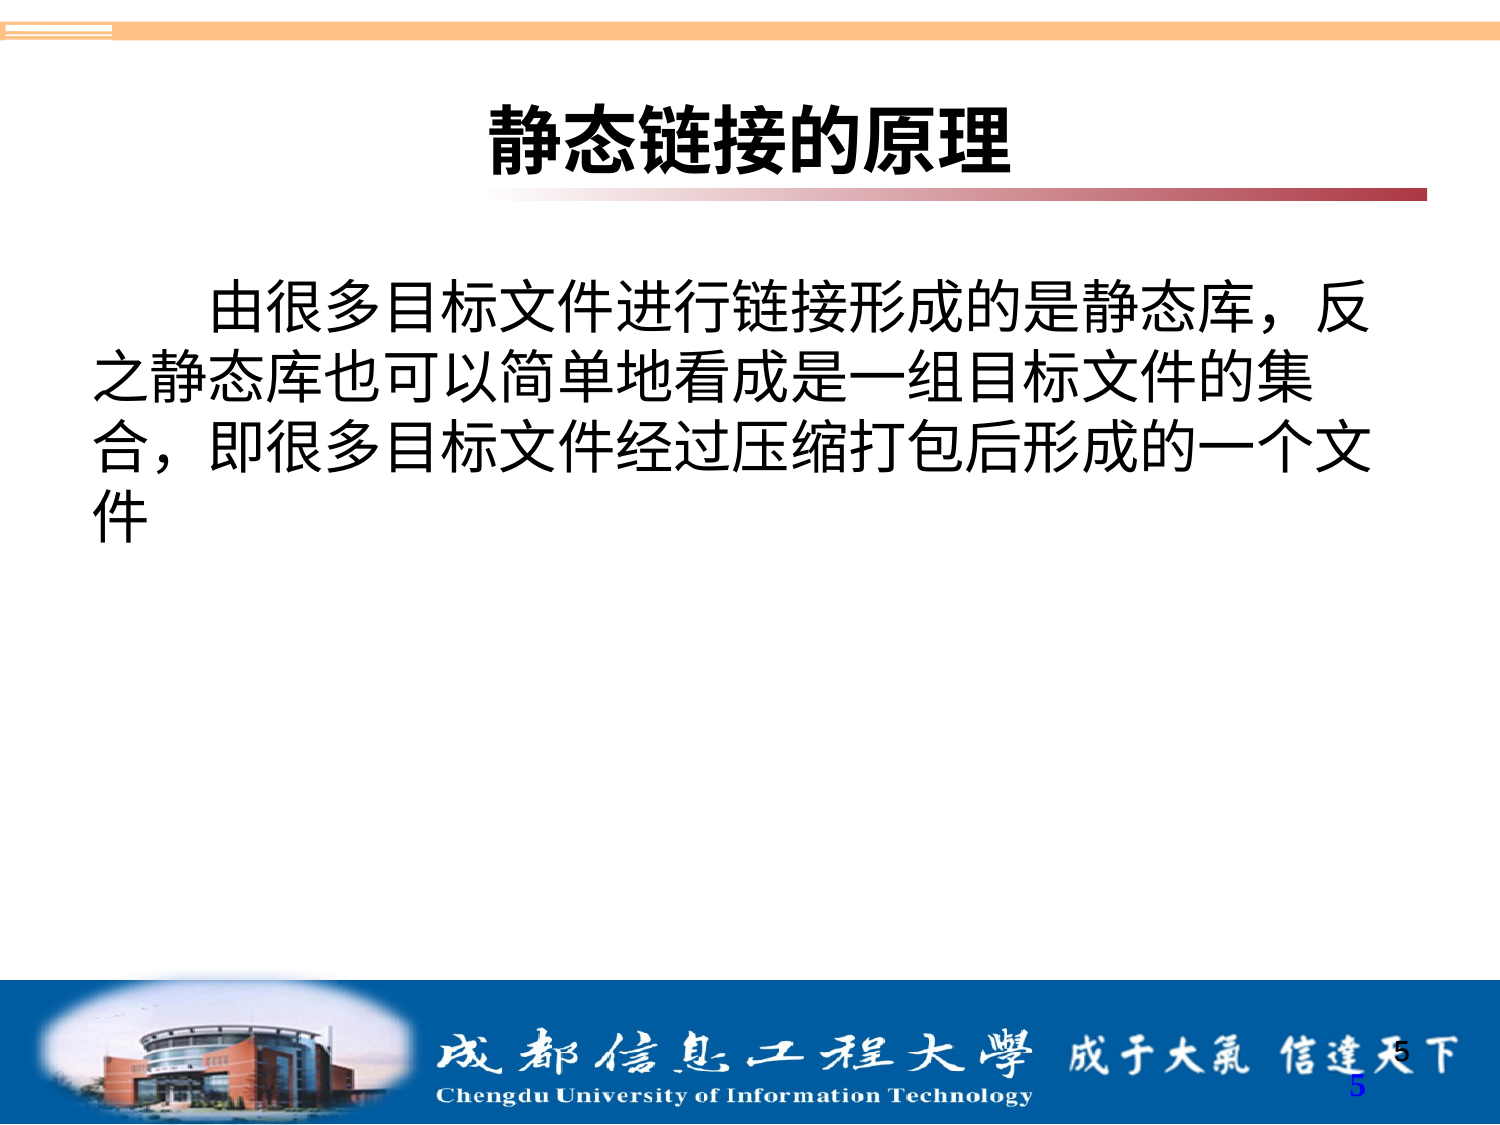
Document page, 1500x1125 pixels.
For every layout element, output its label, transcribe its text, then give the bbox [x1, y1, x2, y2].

list 由很多目标文件进行链接形成的是静态库，反之静态库也可以简单地看成是一组目标文件的集合，即很多目标文件经过压缩打包后形成的一个文件 [75, 262, 1425, 1005]
title 静态链接的原理 [75, 45, 1425, 233]
picture [0, 957, 1500, 1125]
slide_number 5 [1074, 1024, 1425, 1103]
